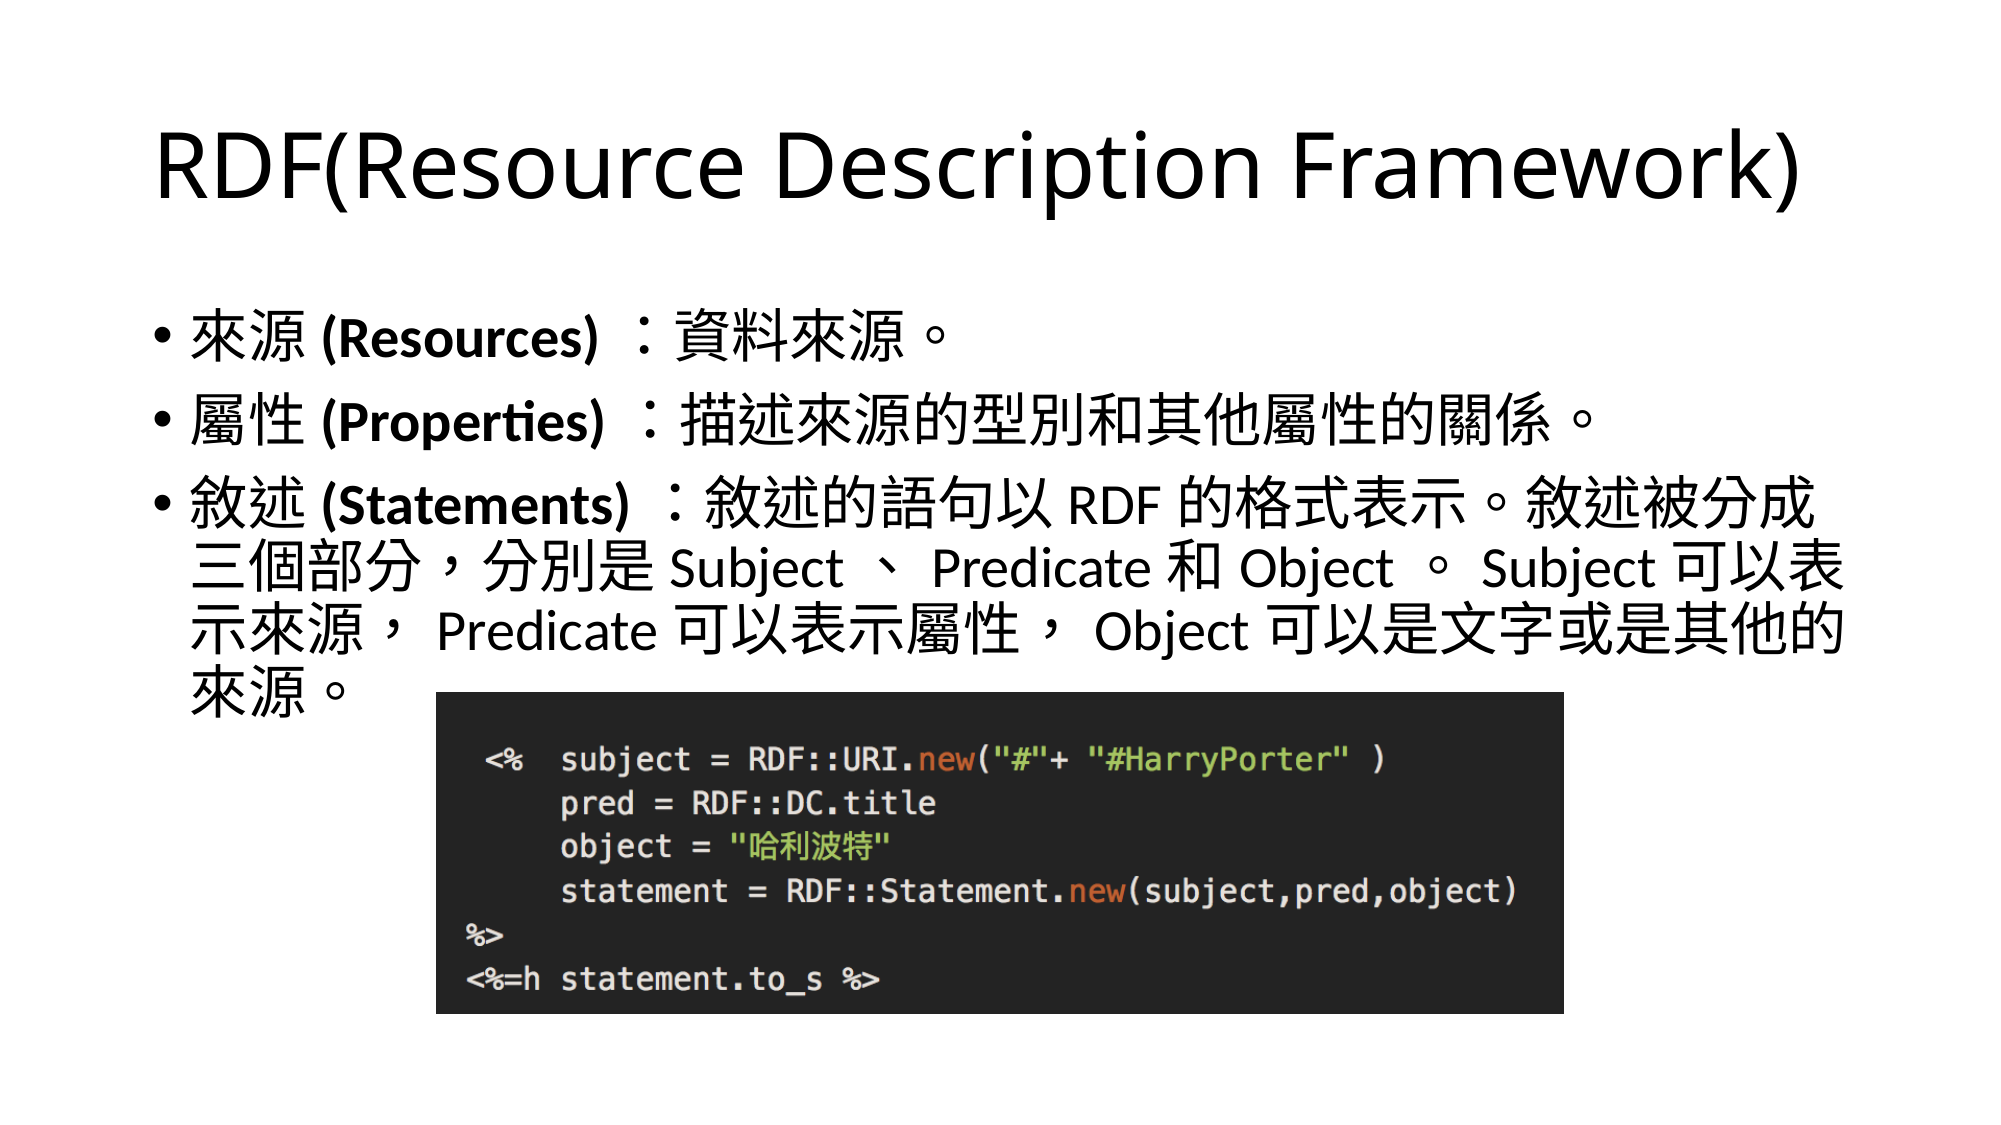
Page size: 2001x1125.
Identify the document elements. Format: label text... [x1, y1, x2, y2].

title RDF(Resource Description Framework) [137, 59, 1863, 278]
picture [436, 692, 1564, 1014]
list 來源(Resources)：資料來源。 屬性(Properties)：描述來源的型別和其他屬性的關係。 敘述(Statements)：敘述的語句以RDF的格式表示。敘述被分成三個部分，分別是Subject、Predicate和Object。Subject可以表示來源，Predicate可以表示屬性，Object可以是文字或是其他的來源。 [137, 299, 1863, 1014]
